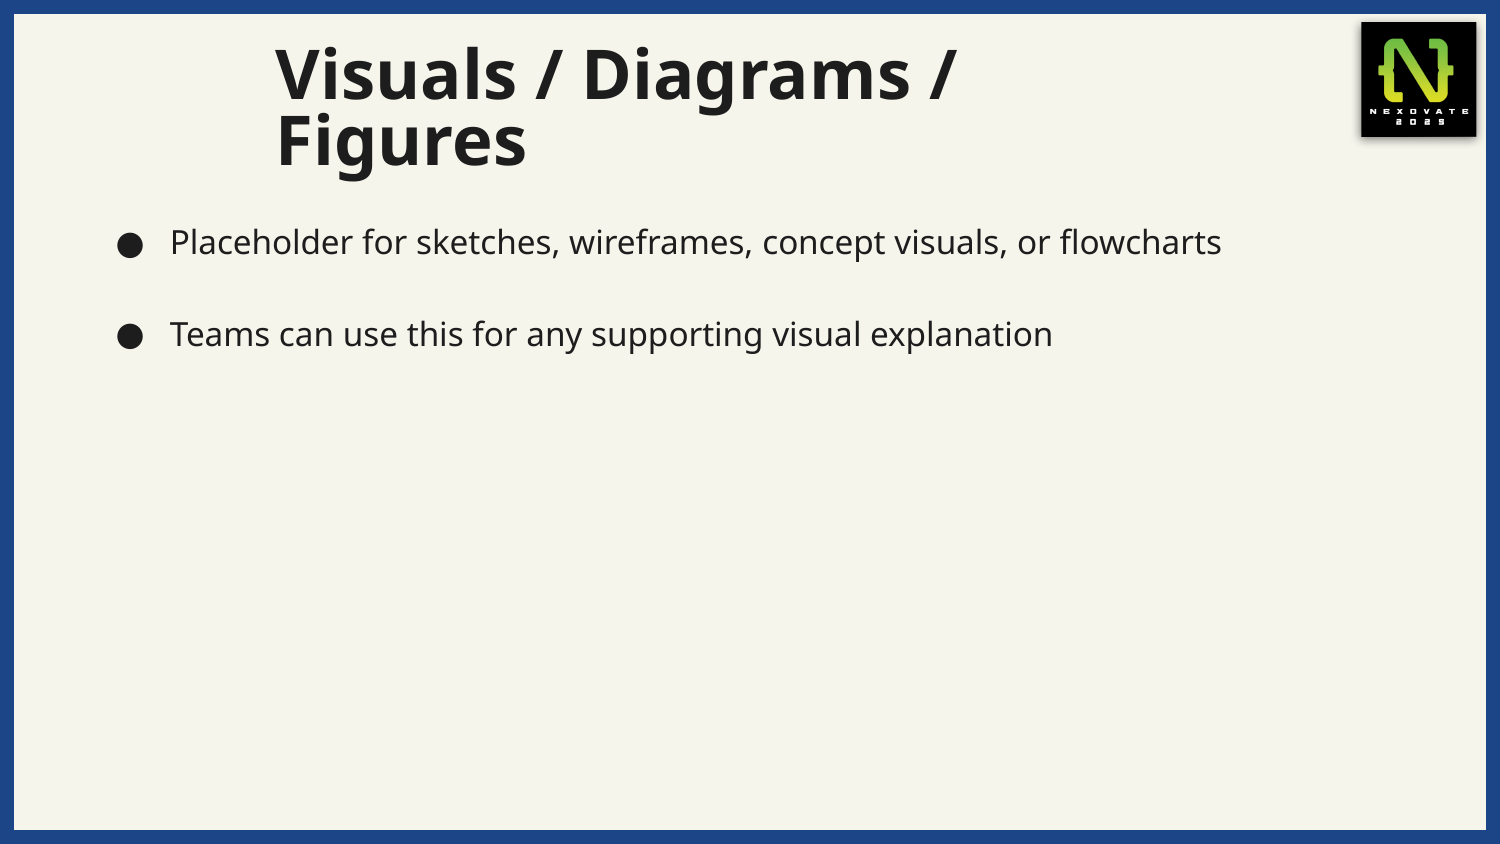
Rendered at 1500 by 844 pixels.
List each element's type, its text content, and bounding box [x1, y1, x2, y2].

title Visuals / Diagrams / Figures [260, 27, 1240, 198]
text_box [4, 4, 1496, 840]
picture [1360, 22, 1477, 137]
list Placeholder for sketches, wireframes, concept visuals, or flowcharts Teams can use this for any supporting visual explanation [79, 200, 1421, 787]
